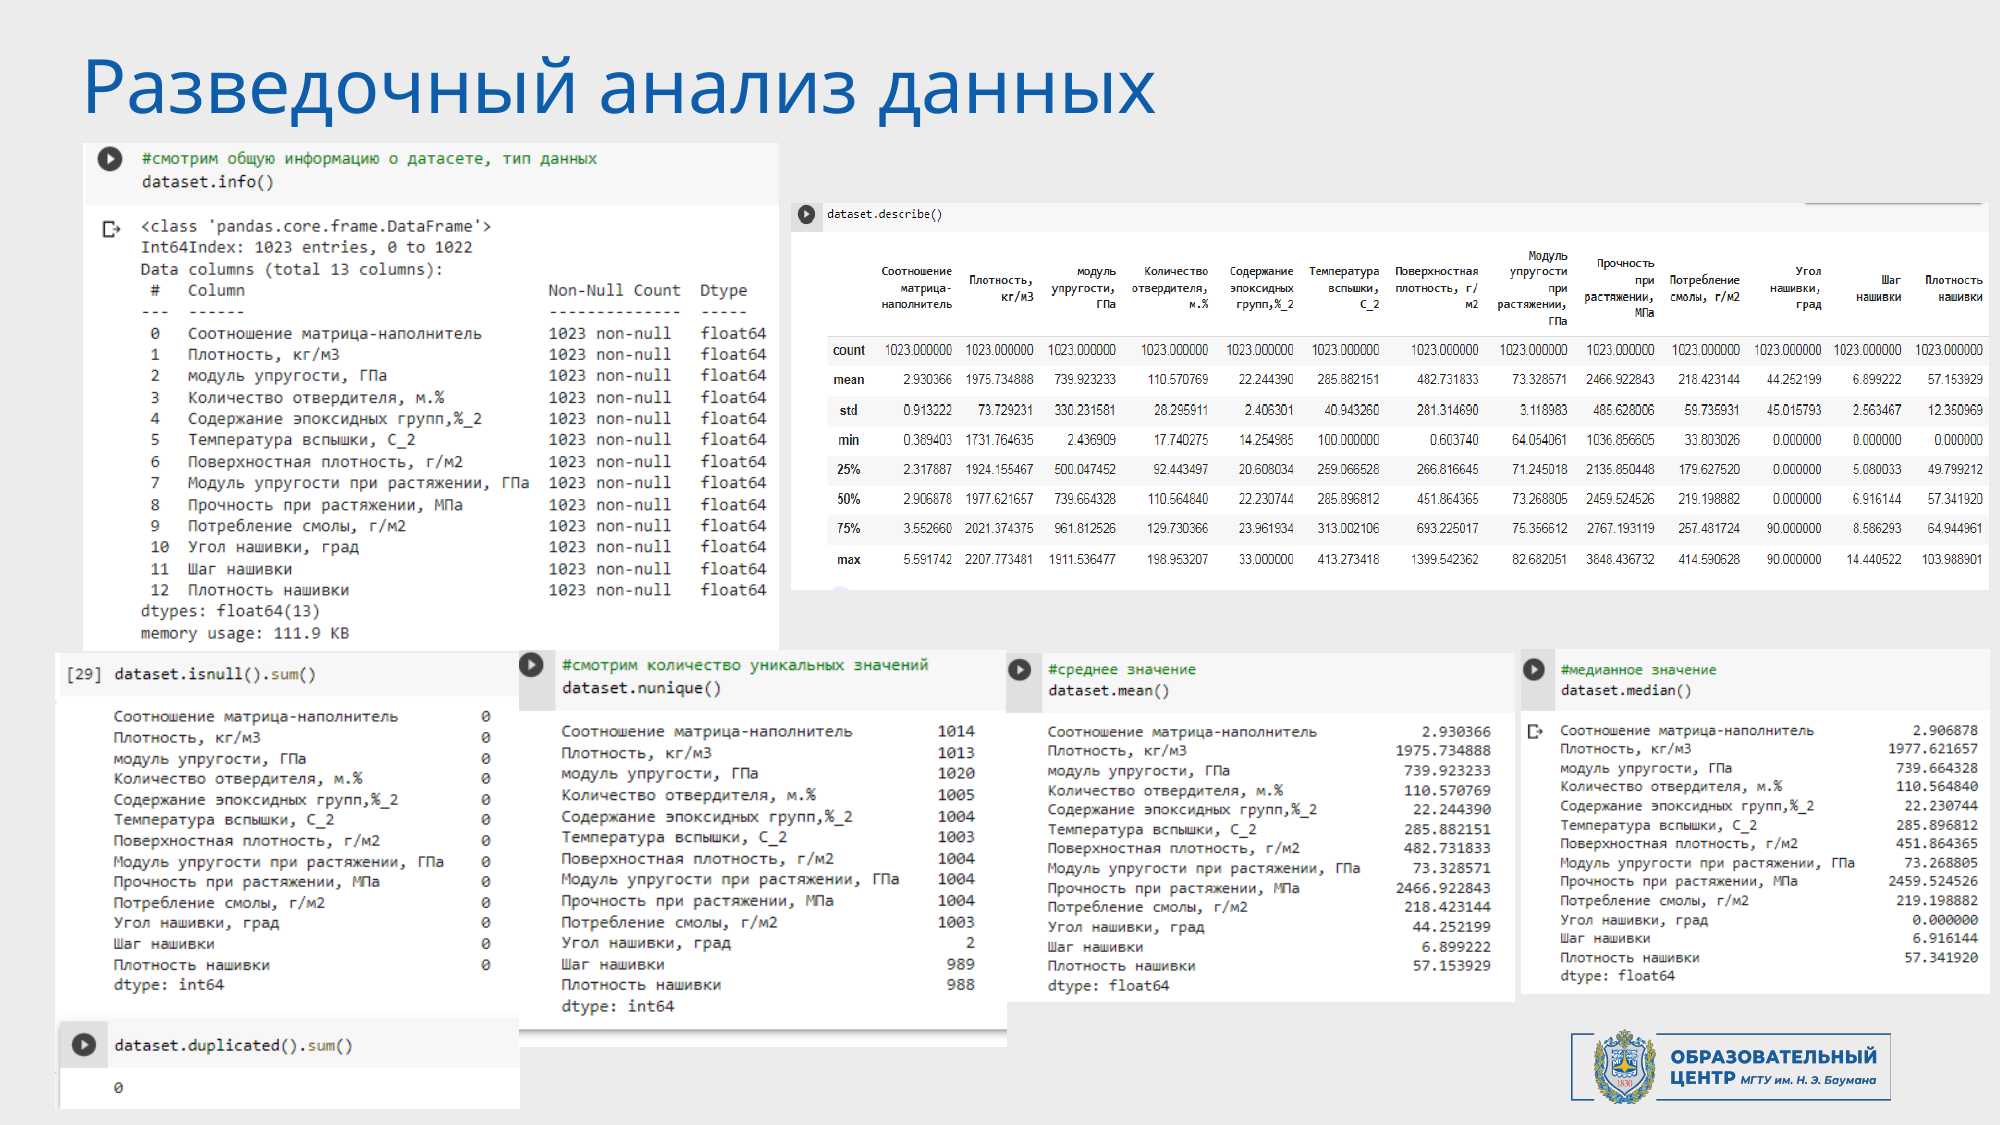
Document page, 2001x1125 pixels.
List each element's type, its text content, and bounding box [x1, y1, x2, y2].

picture [1521, 649, 1990, 994]
picture [1571, 1029, 1891, 1104]
title Разведочный анализ данных [66, 21, 1929, 158]
picture [790, 203, 1990, 591]
picture [54, 143, 1515, 1110]
